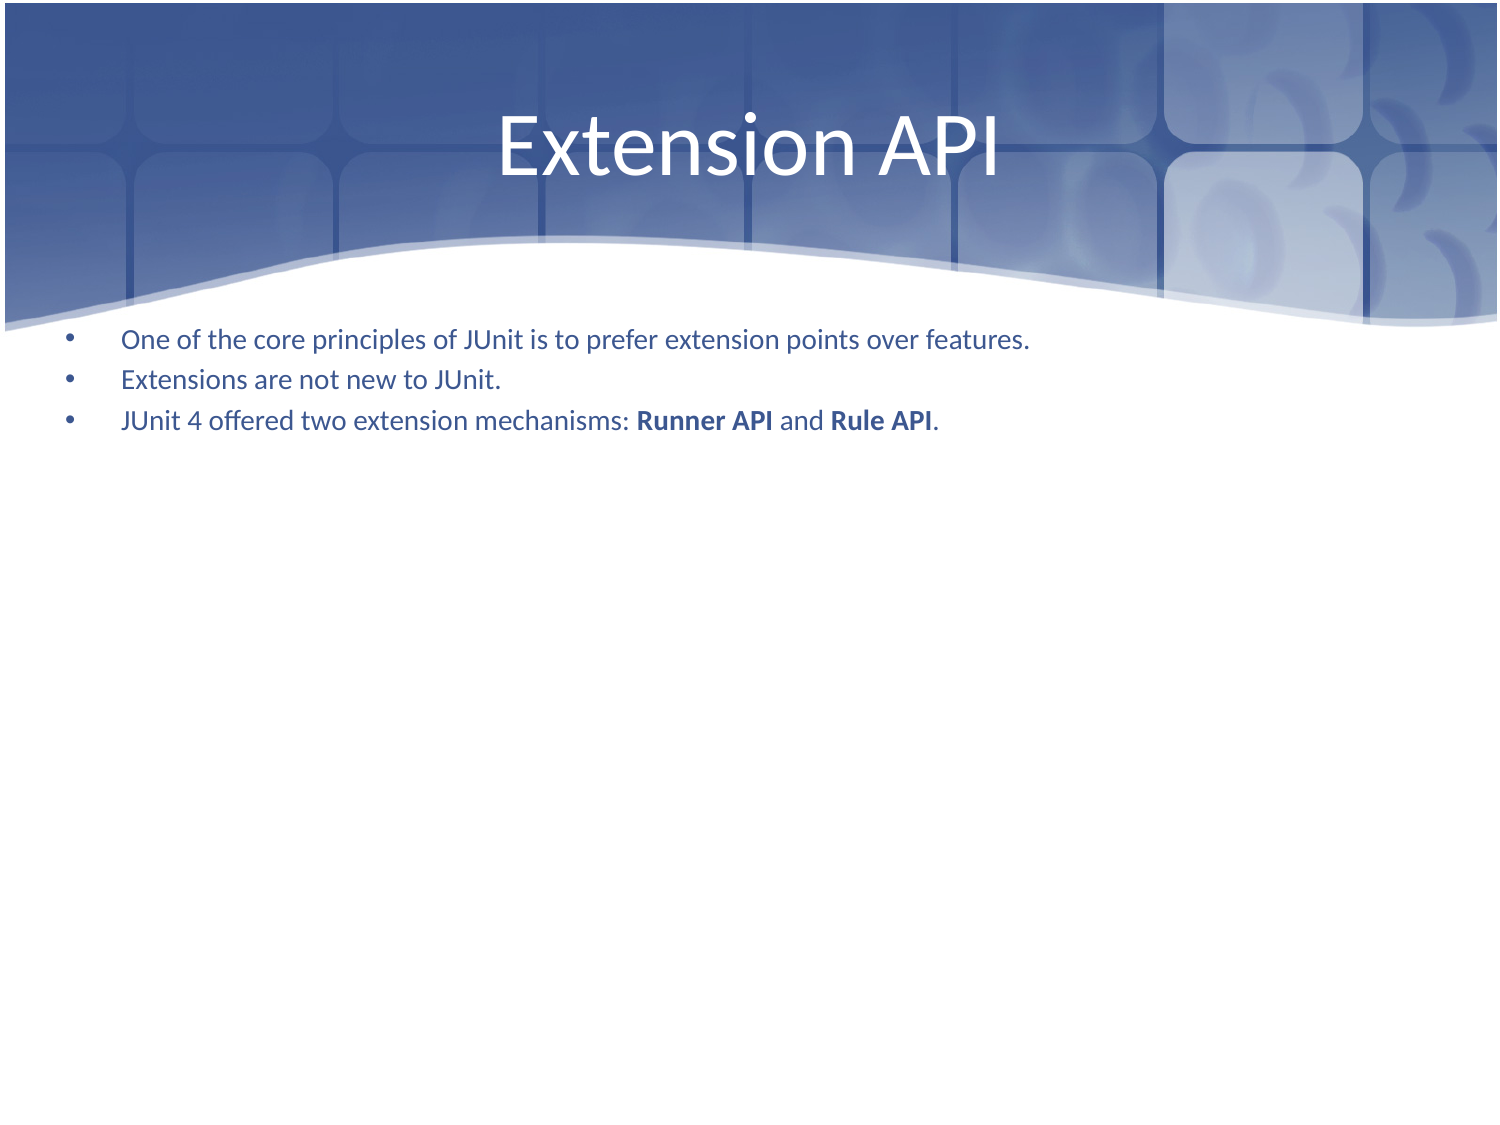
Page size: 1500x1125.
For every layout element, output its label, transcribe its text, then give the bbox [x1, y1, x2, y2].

title Extension API [74, 44, 1426, 233]
picture [0, 0, 1500, 1125]
list One of the core principles of JUnit is to prefer extension points over features. Extensions are not new to JUnit. JUnit 4 offered two extension mechanisms: Runner API and Rule API. [49, 312, 1451, 463]
